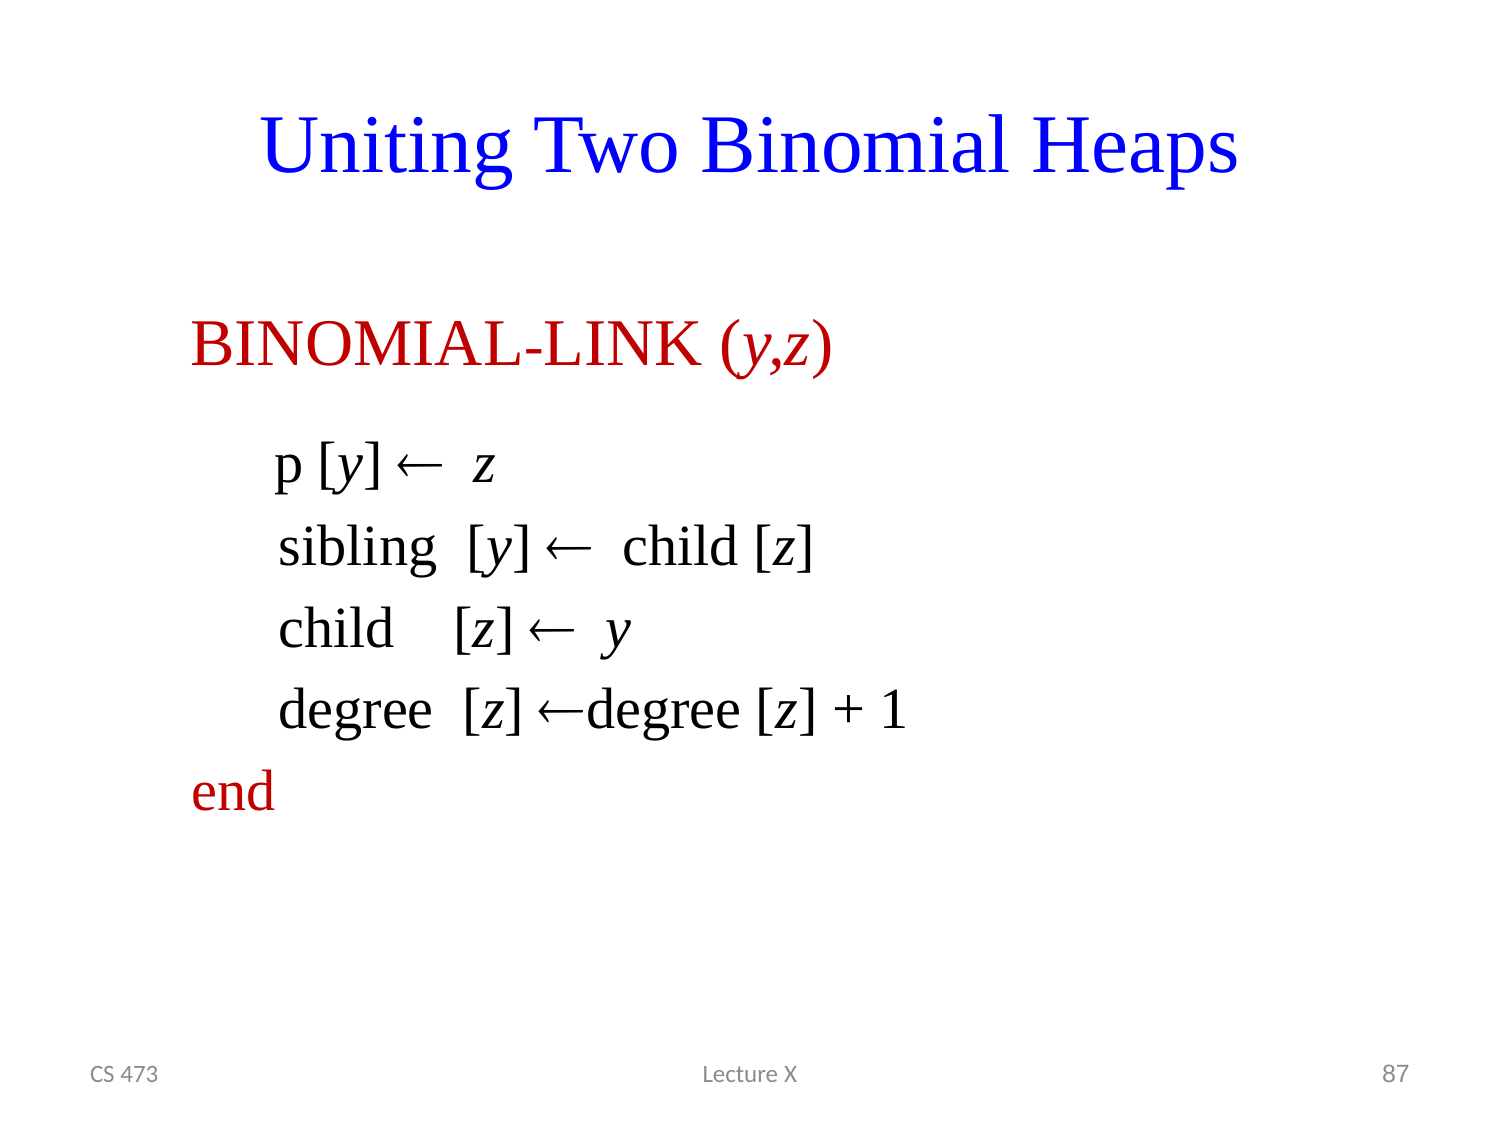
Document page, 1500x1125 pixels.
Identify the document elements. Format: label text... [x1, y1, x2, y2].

slide_number 87 [1074, 1042, 1425, 1103]
title Uniting Two Binomial Heaps [75, 45, 1425, 233]
list BINOMIAL-LINK (y,z) p [y]  z sibling [y]  child [z] child [z]  y degree [z] degree [z] + 1 end [75, 290, 1425, 1005]
slide_number CS 473 [75, 1042, 425, 1103]
footer Lecture X [512, 1042, 988, 1103]
